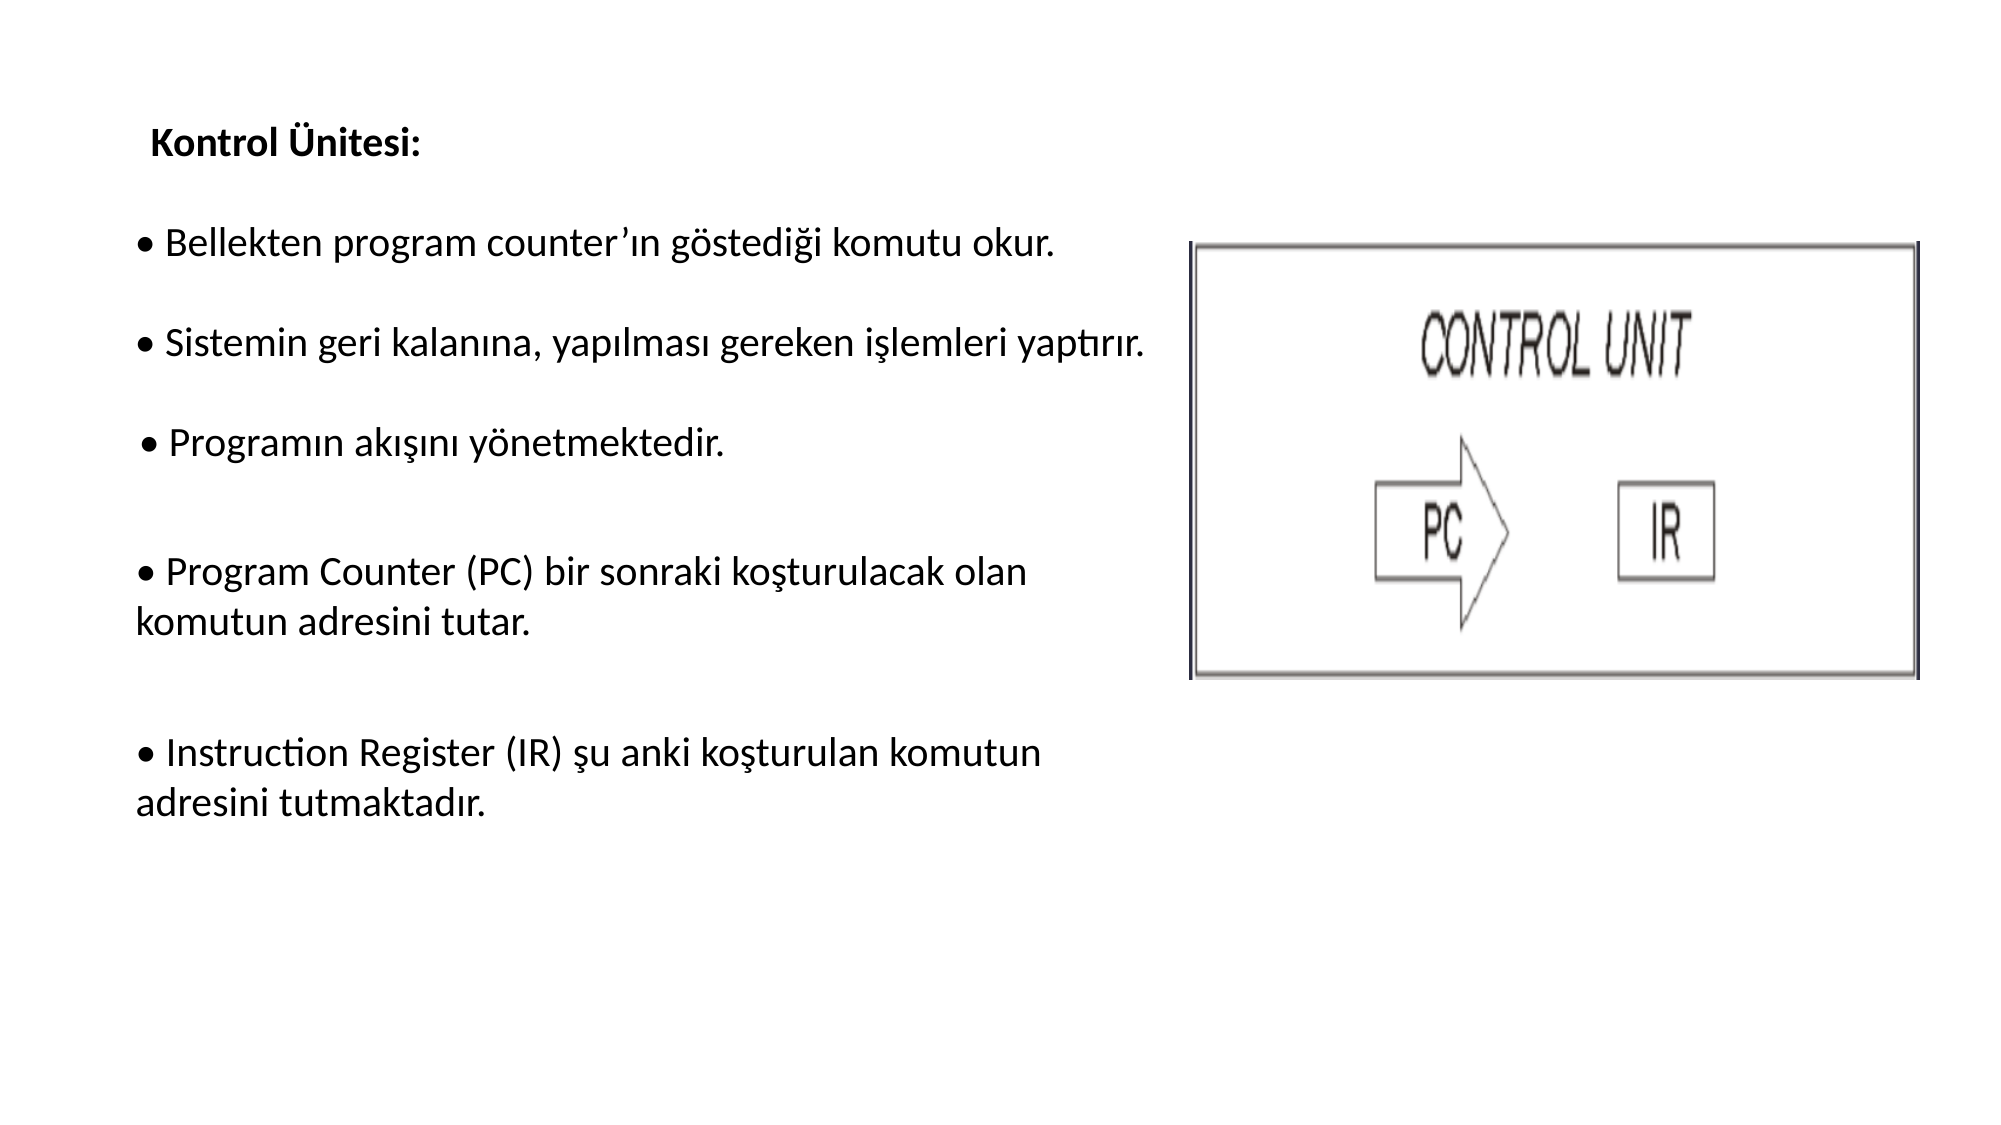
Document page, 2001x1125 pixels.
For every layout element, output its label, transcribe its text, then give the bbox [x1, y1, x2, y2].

picture [1189, 241, 1920, 680]
text_box • Instruction Register (IR) şu anki koşturulan komutun adresini tutmaktadır. [120, 716, 1121, 832]
text_box • Program Counter (PC) bir sonraki koşturulacak olan komutun adresini tutar. [120, 536, 1098, 652]
text_box Kontrol Ünitesi: • Bellekten program counter’ın göstediği komutu okur. • Sistemin geri kalanına, yapılması gereken işlemleri yaptırır. [110, 107, 1170, 373]
text_box • Programın akışını yönetmektedir. [123, 407, 741, 472]
